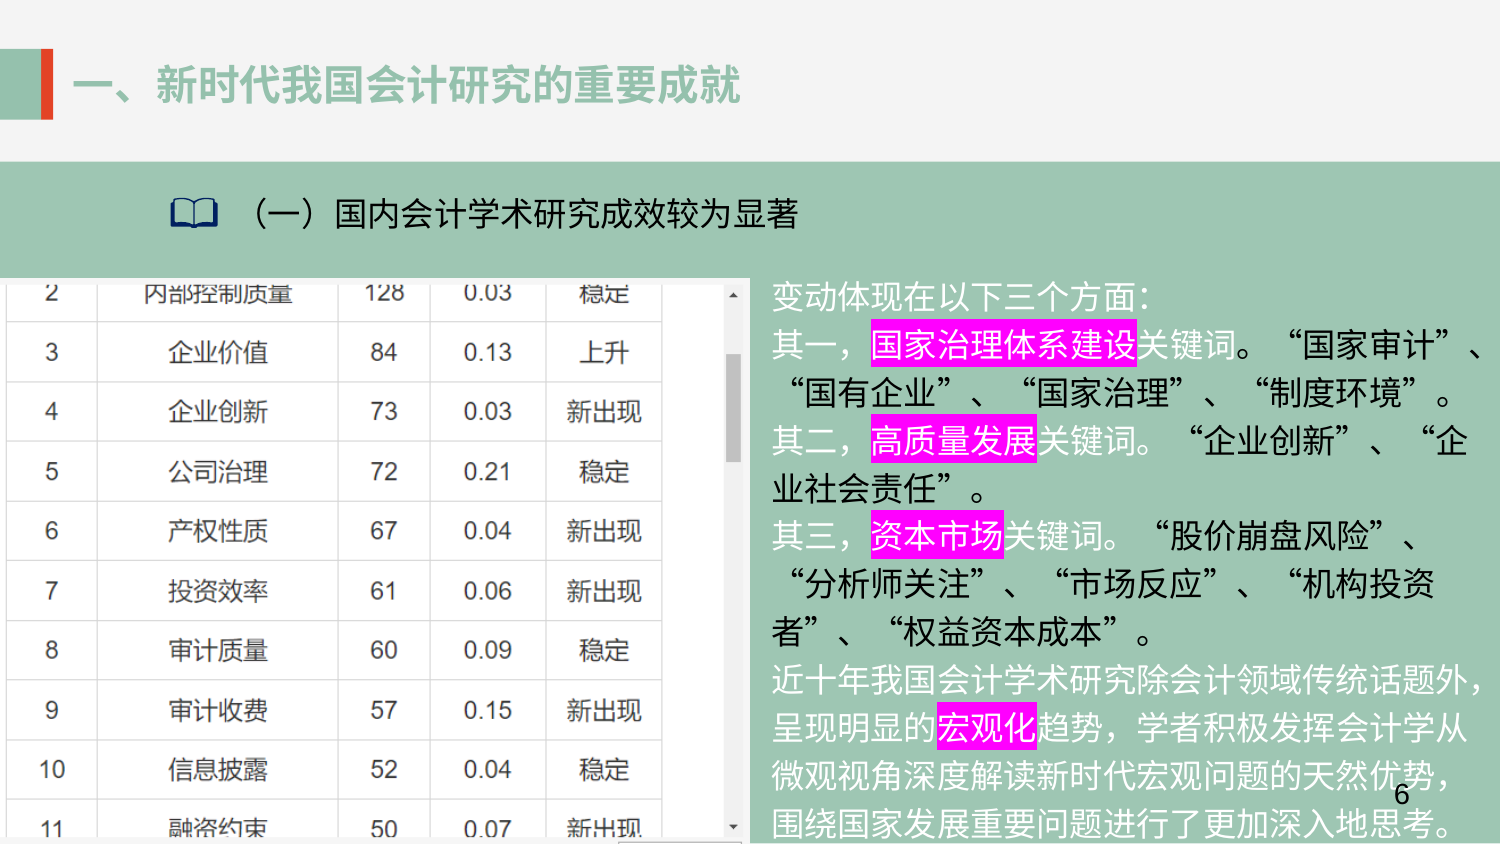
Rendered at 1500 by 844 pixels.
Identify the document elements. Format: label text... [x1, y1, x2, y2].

text_box （一）国内会计学术研究成效较为显著 [234, 185, 1266, 377]
text_box [0, 161, 1500, 278]
text_box [170, 197, 218, 228]
slide_number 6 [1074, 768, 1425, 827]
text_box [0, 48, 54, 120]
text_box 变动体现在以下三个方面： 其一，国家治理体系建设关键词。“国家审计”、“国有企业”、“国家治理”、“制度环境”。 其二，高质量发展关键词。“企业创新”、“企业社会责任”。 其三，资本市场关键词。“股价崩盘风险”、“分析师关注”、“市场反应”、“机构投资者”、“权益资本成本”。 近十年我国会计学术研究除会计领域传统话题外，呈现明显的宏观化趋势，学者积极发挥会计学从微观视角深度解读新时代宏观问题的天然优势，围绕国家发展重要问题进行了更加深入地思考。 [771, 268, 1500, 843]
text_box [750, 377, 1500, 844]
text_box 一、新时代我国会计研究的重要成就 [58, 51, 756, 117]
picture [0, 278, 750, 844]
